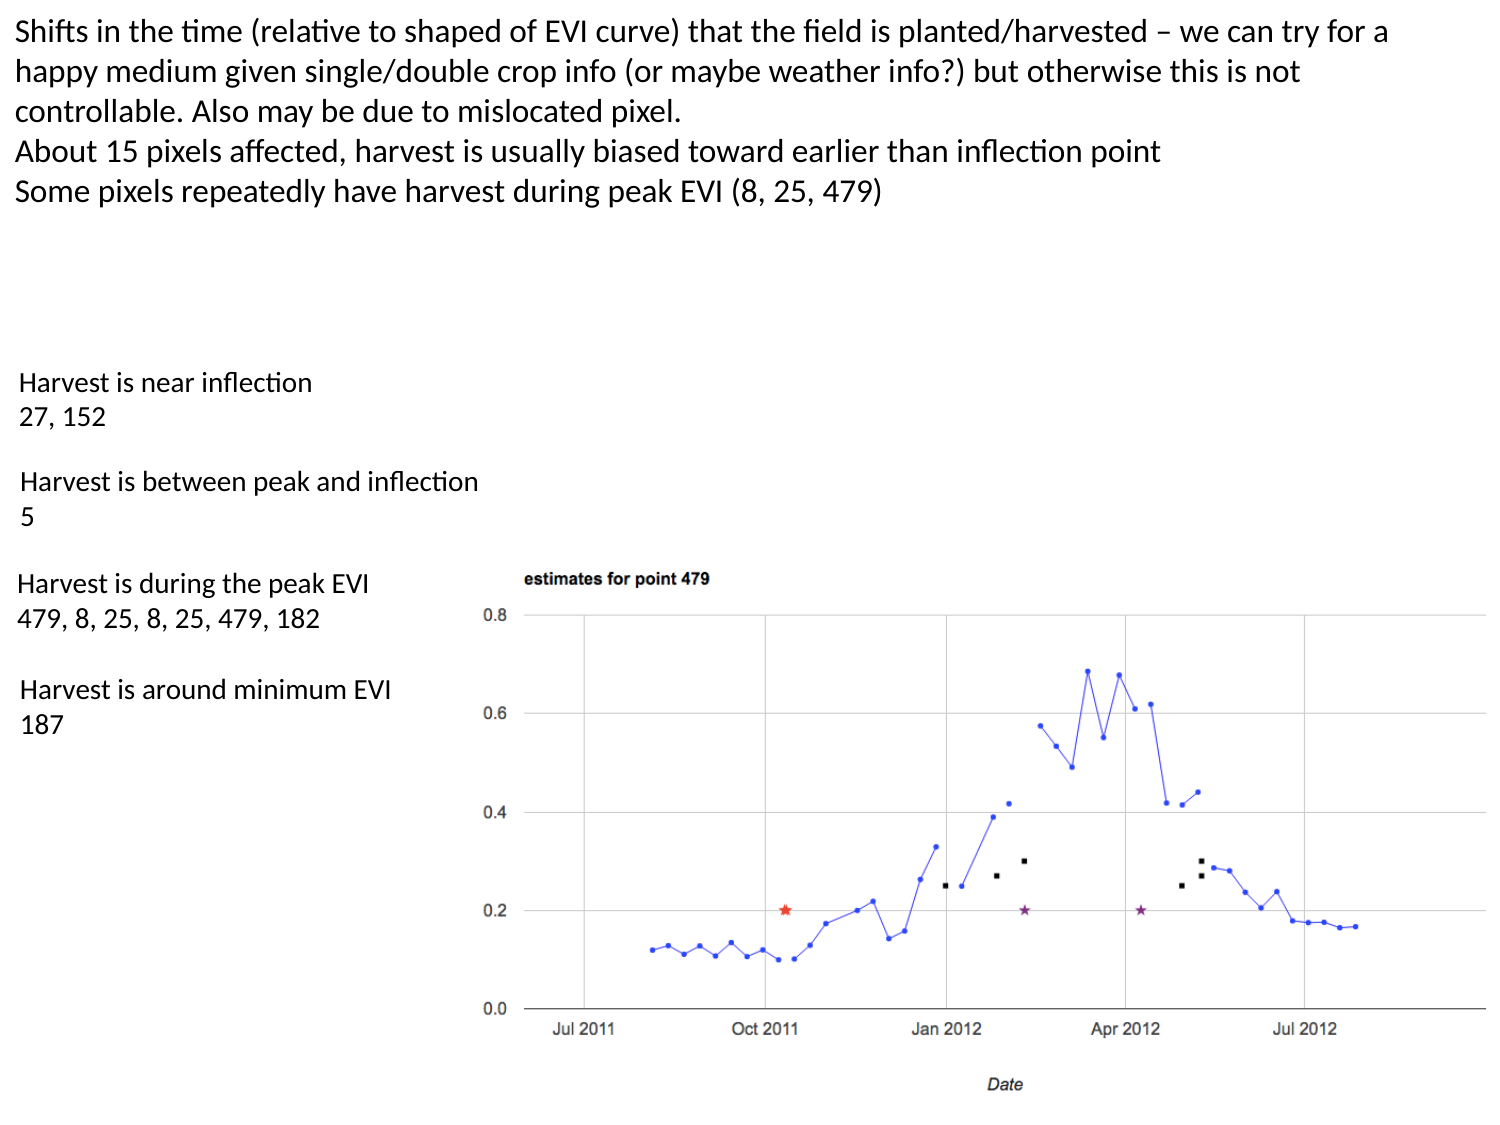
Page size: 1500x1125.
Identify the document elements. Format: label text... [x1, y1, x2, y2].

text_box Shifts in the time (relative to shaped of EVI curve) that the field is planted/harvested – we can try for a happy medium given single/double crop info (or maybe weather info?) but otherwise this is not controllable. Also may be due to mislocated pixel. About 15 pixels affected, harvest is usually biased toward earlier than inflection point Some pixels repeatedly have harvest during peak EVI (8, 25, 479) [0, 2, 1438, 217]
text_box Harvest is near inflection 27, 152 [4, 355, 328, 441]
text_box Harvest is during the peak EVI 479, 8, 25, 8, 25, 479, 182 [2, 557, 385, 642]
picture [458, 556, 1500, 1100]
text_box Harvest is around minimum EVI 187 [4, 663, 407, 748]
text_box Harvest is between peak and inflection 5 [5, 454, 494, 540]
